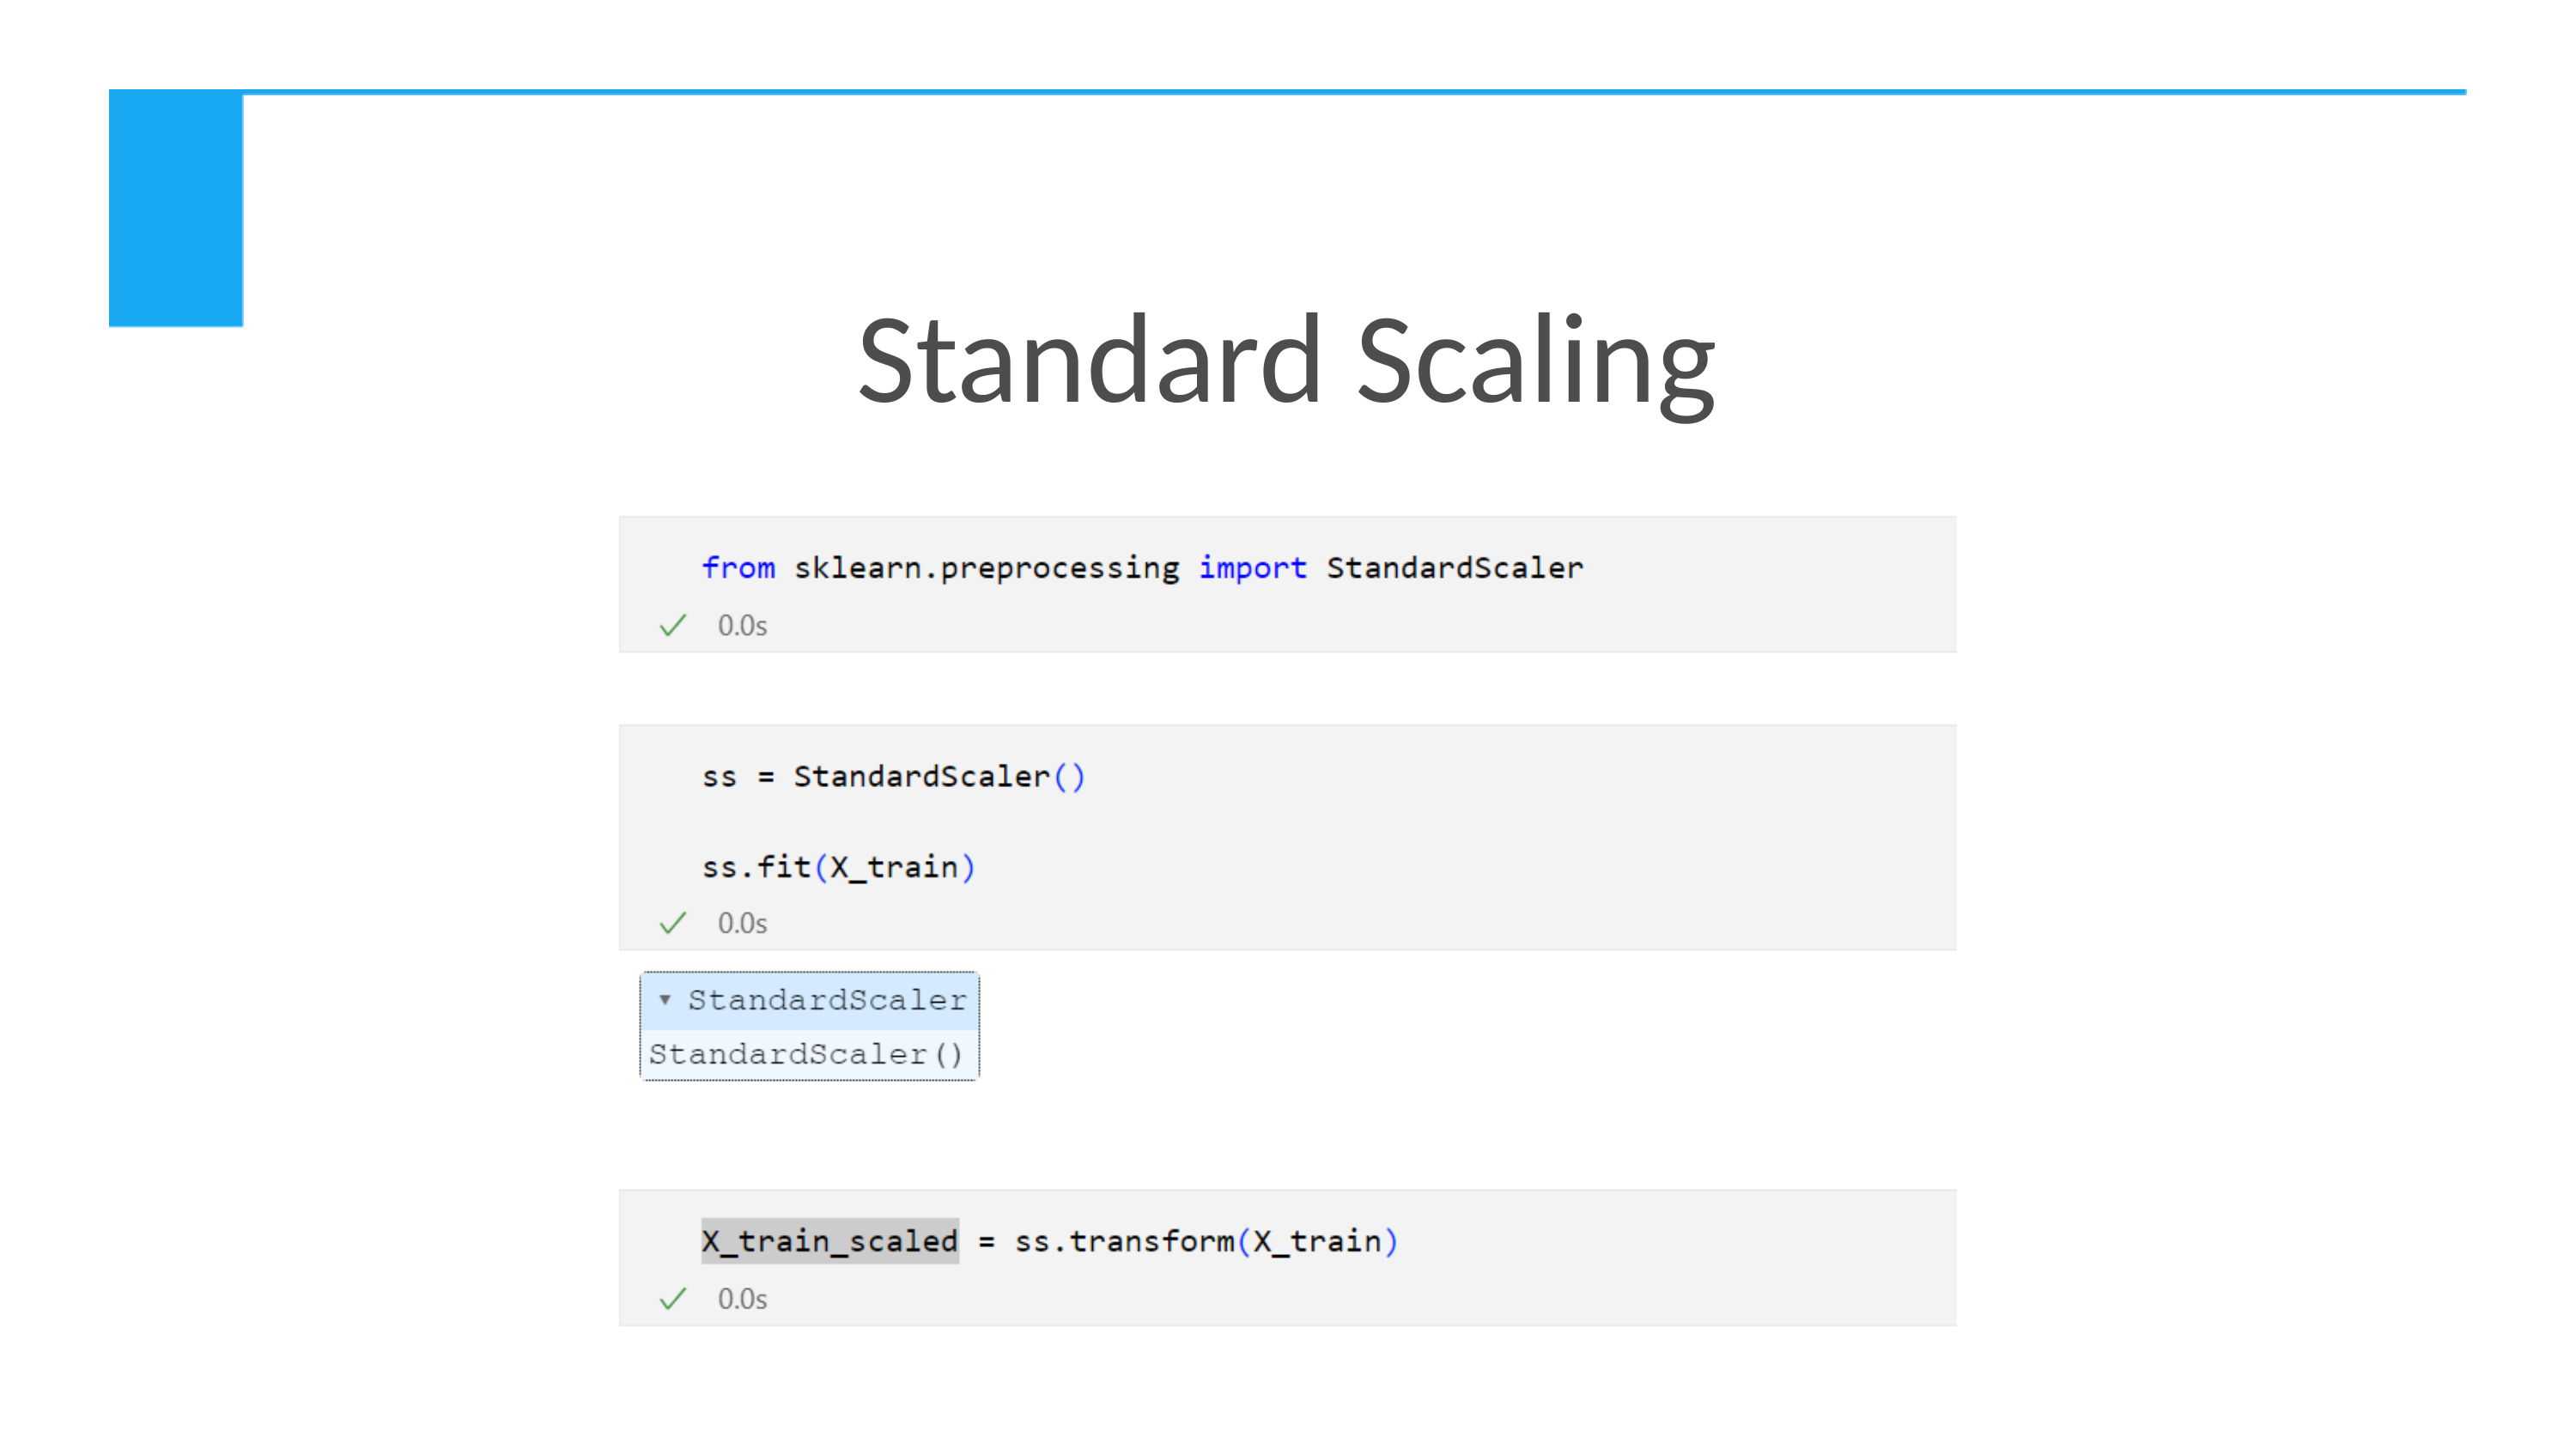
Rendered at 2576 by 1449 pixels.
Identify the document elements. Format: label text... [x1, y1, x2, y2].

picture [619, 498, 1957, 1343]
text_box Standard Scaling [343, 266, 2231, 447]
picture [108, 88, 2468, 328]
